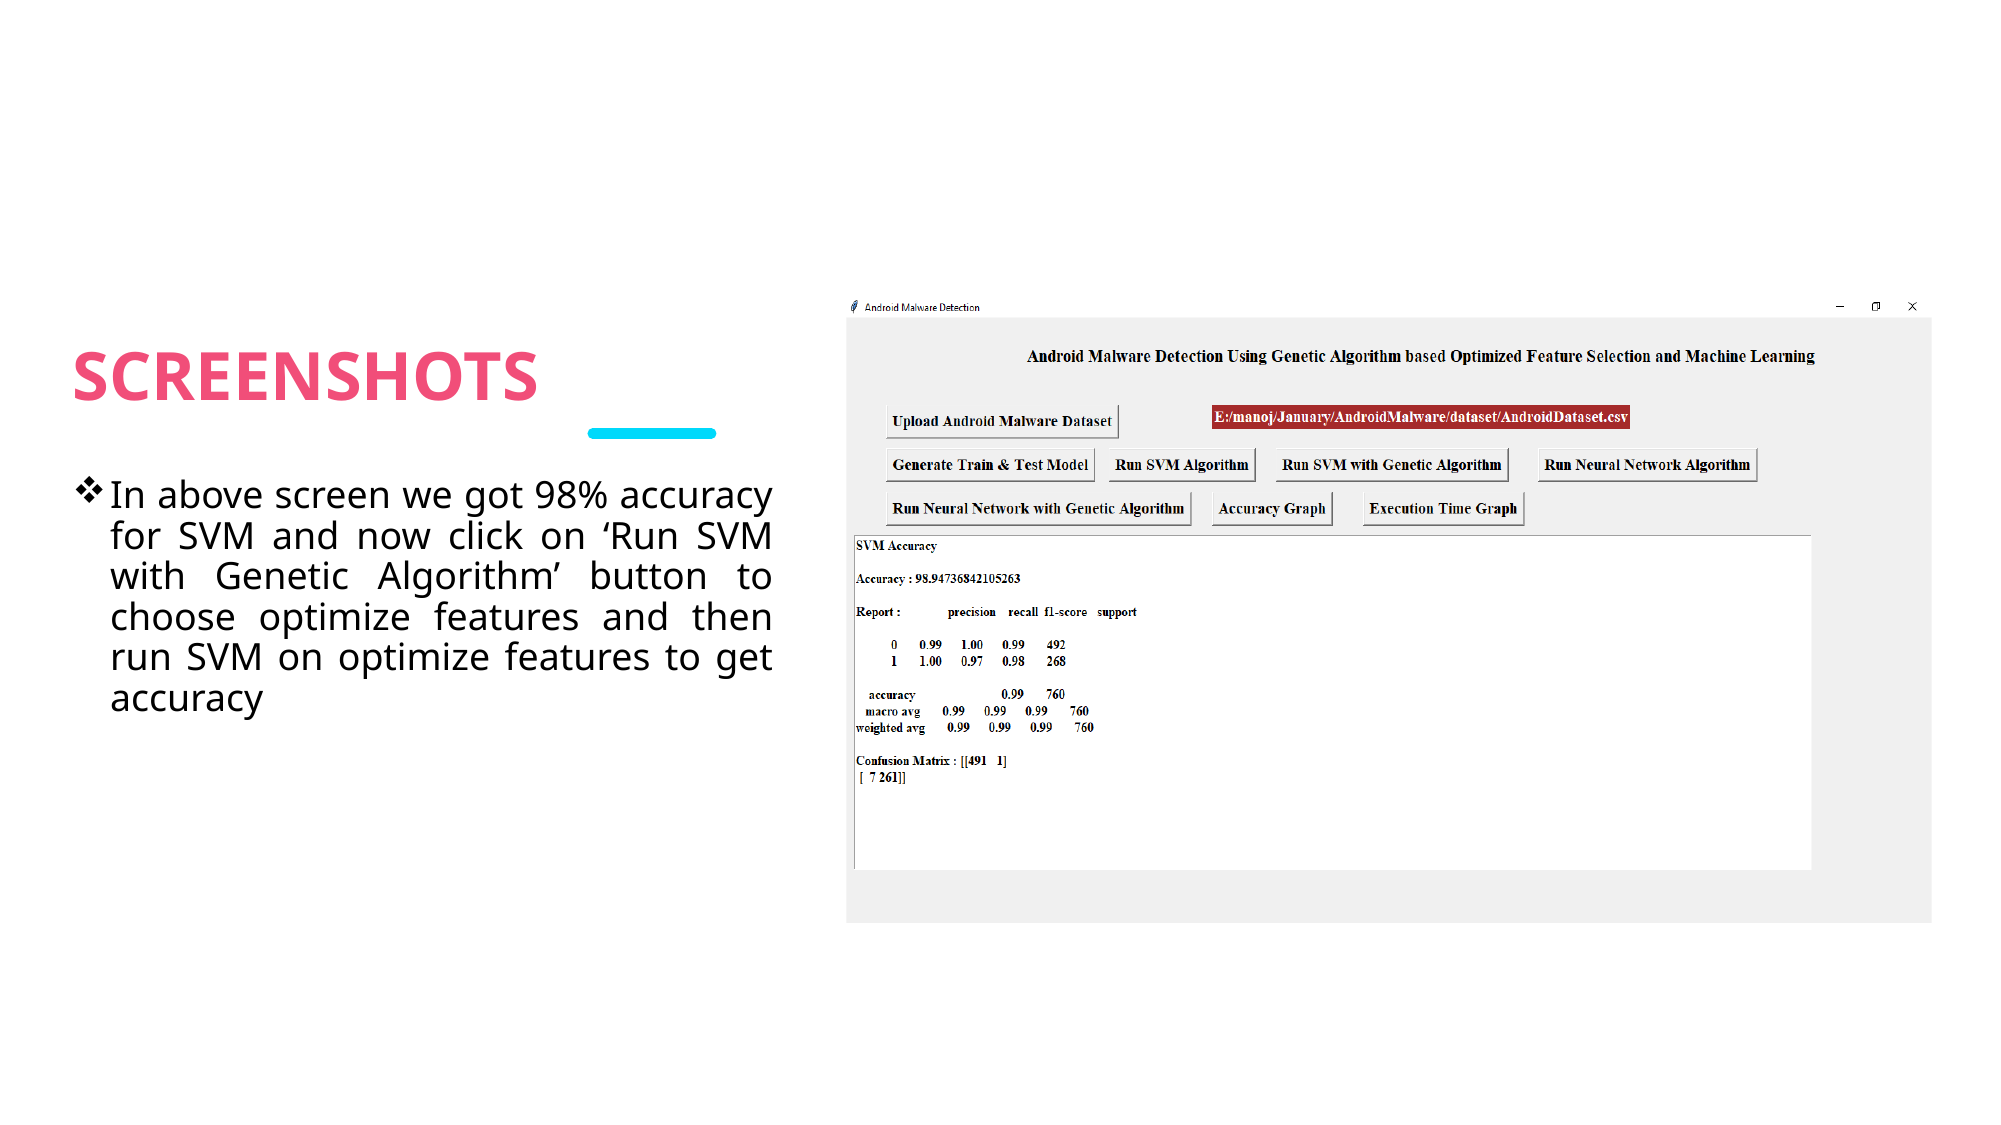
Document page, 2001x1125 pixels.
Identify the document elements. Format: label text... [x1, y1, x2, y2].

picture [846, 297, 1932, 924]
list In above screen we got 98% accuracy for SVM and now click on ‘Run SVM with Genetic Algorithm’ button to choose optimize features and then run SVM on optimize features to get accuracy [72, 476, 774, 827]
text_box SCREENSHOTS [72, 343, 723, 476]
